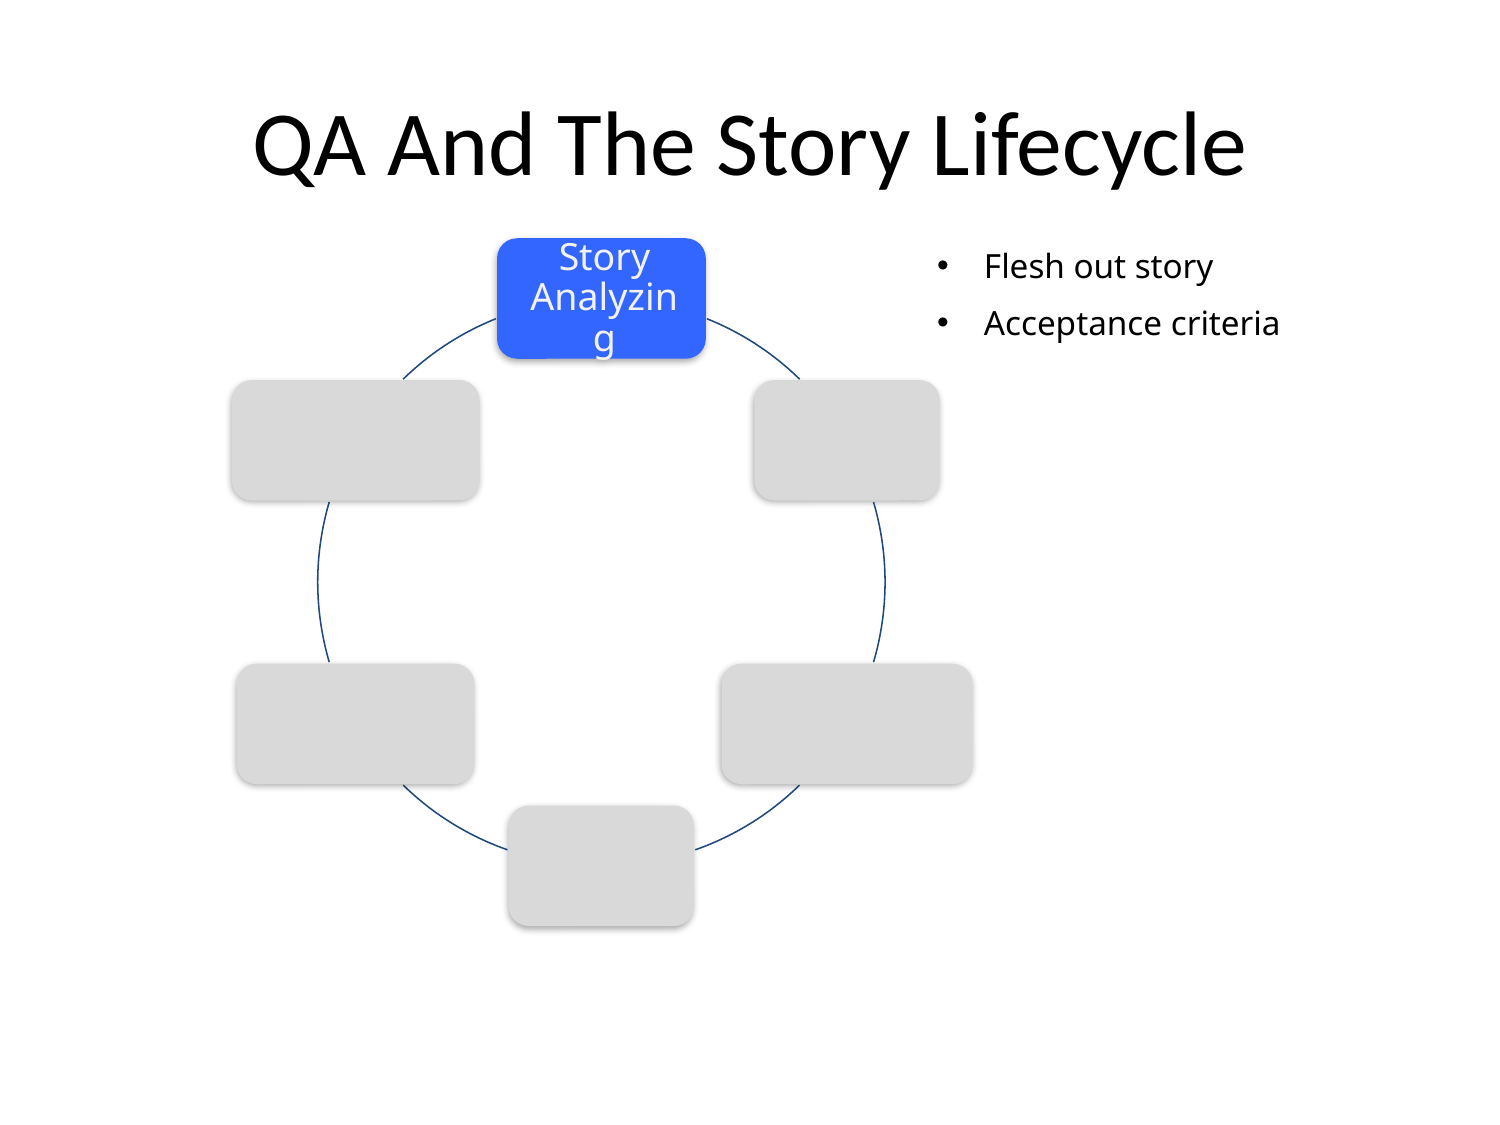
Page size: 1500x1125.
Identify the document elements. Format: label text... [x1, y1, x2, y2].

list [130, 237, 1075, 927]
text_box Flesh out story Acceptance criteria [922, 234, 1463, 350]
title QA And The Story Lifecycle [75, 45, 1425, 233]
